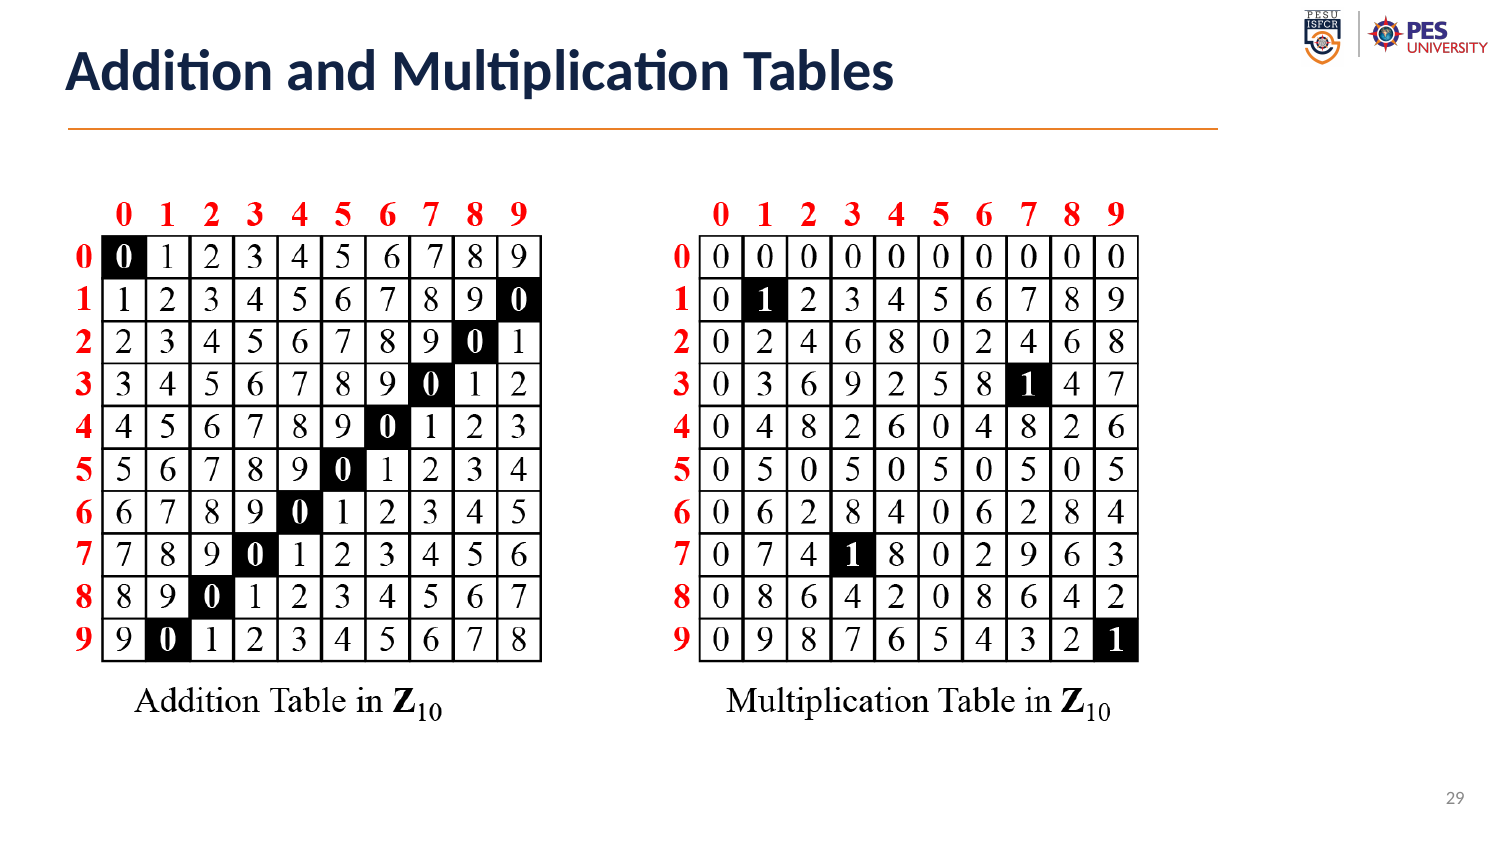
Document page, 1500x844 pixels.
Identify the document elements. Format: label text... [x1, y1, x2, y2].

picture [1301, 7, 1344, 23]
picture [1367, 15, 1488, 53]
title Addition and Multiplication Tables [50, 23, 1344, 120]
slide_number 29 [1389, 764, 1480, 830]
picture [74, 196, 1139, 732]
